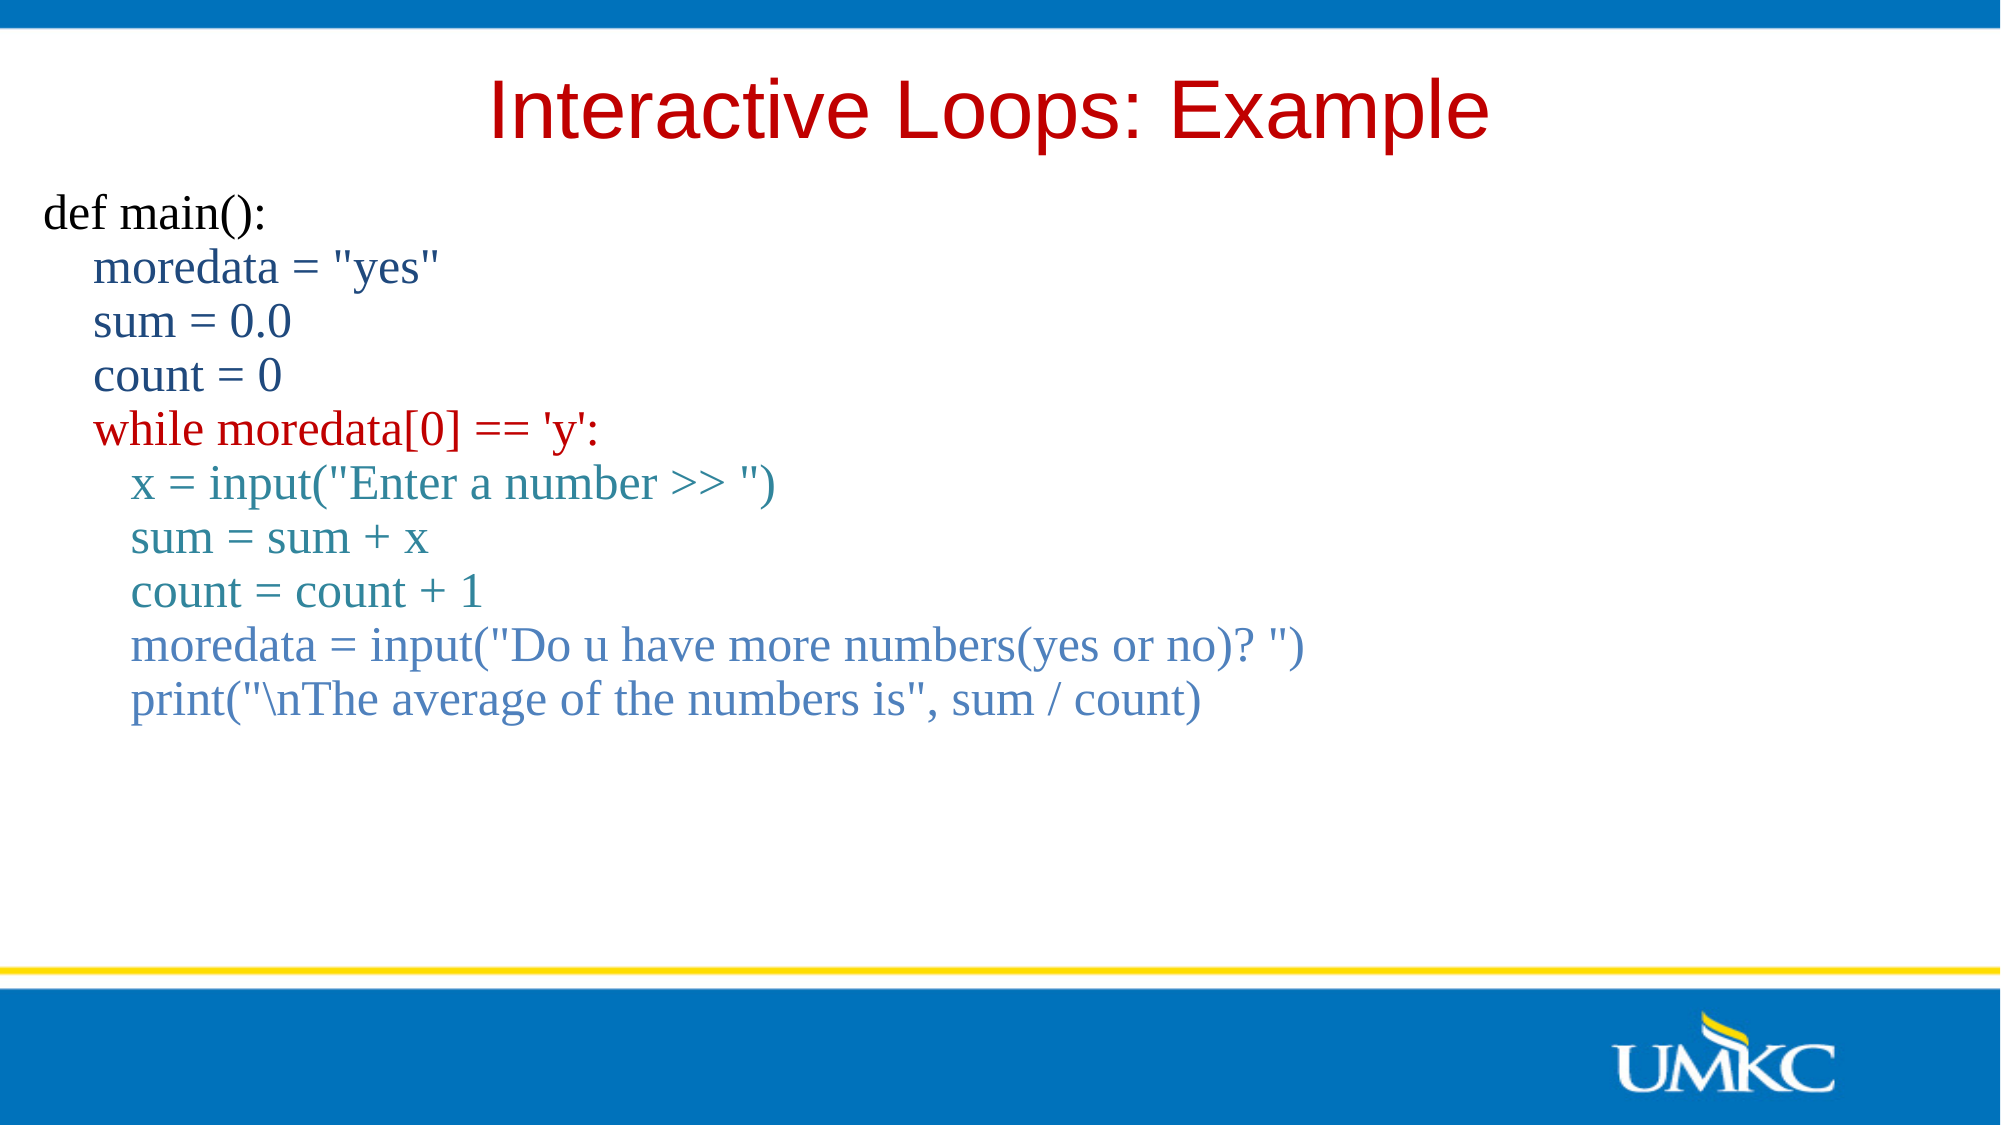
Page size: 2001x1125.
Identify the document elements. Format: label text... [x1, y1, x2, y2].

picture [0, 0, 2001, 1125]
text_box def main(): moredata = "yes" sum = 0.0 count = 0 while moredata[0] == 'y': x = input("Enter a number >> ") sum = sum + x count = count + 1 moredata = input("Do u have more numbers(yes or no)? ") print("\nThe average of the numbers is", sum / count) [43, 186, 1920, 787]
title Interactive Loops: Example [60, 48, 1920, 186]
